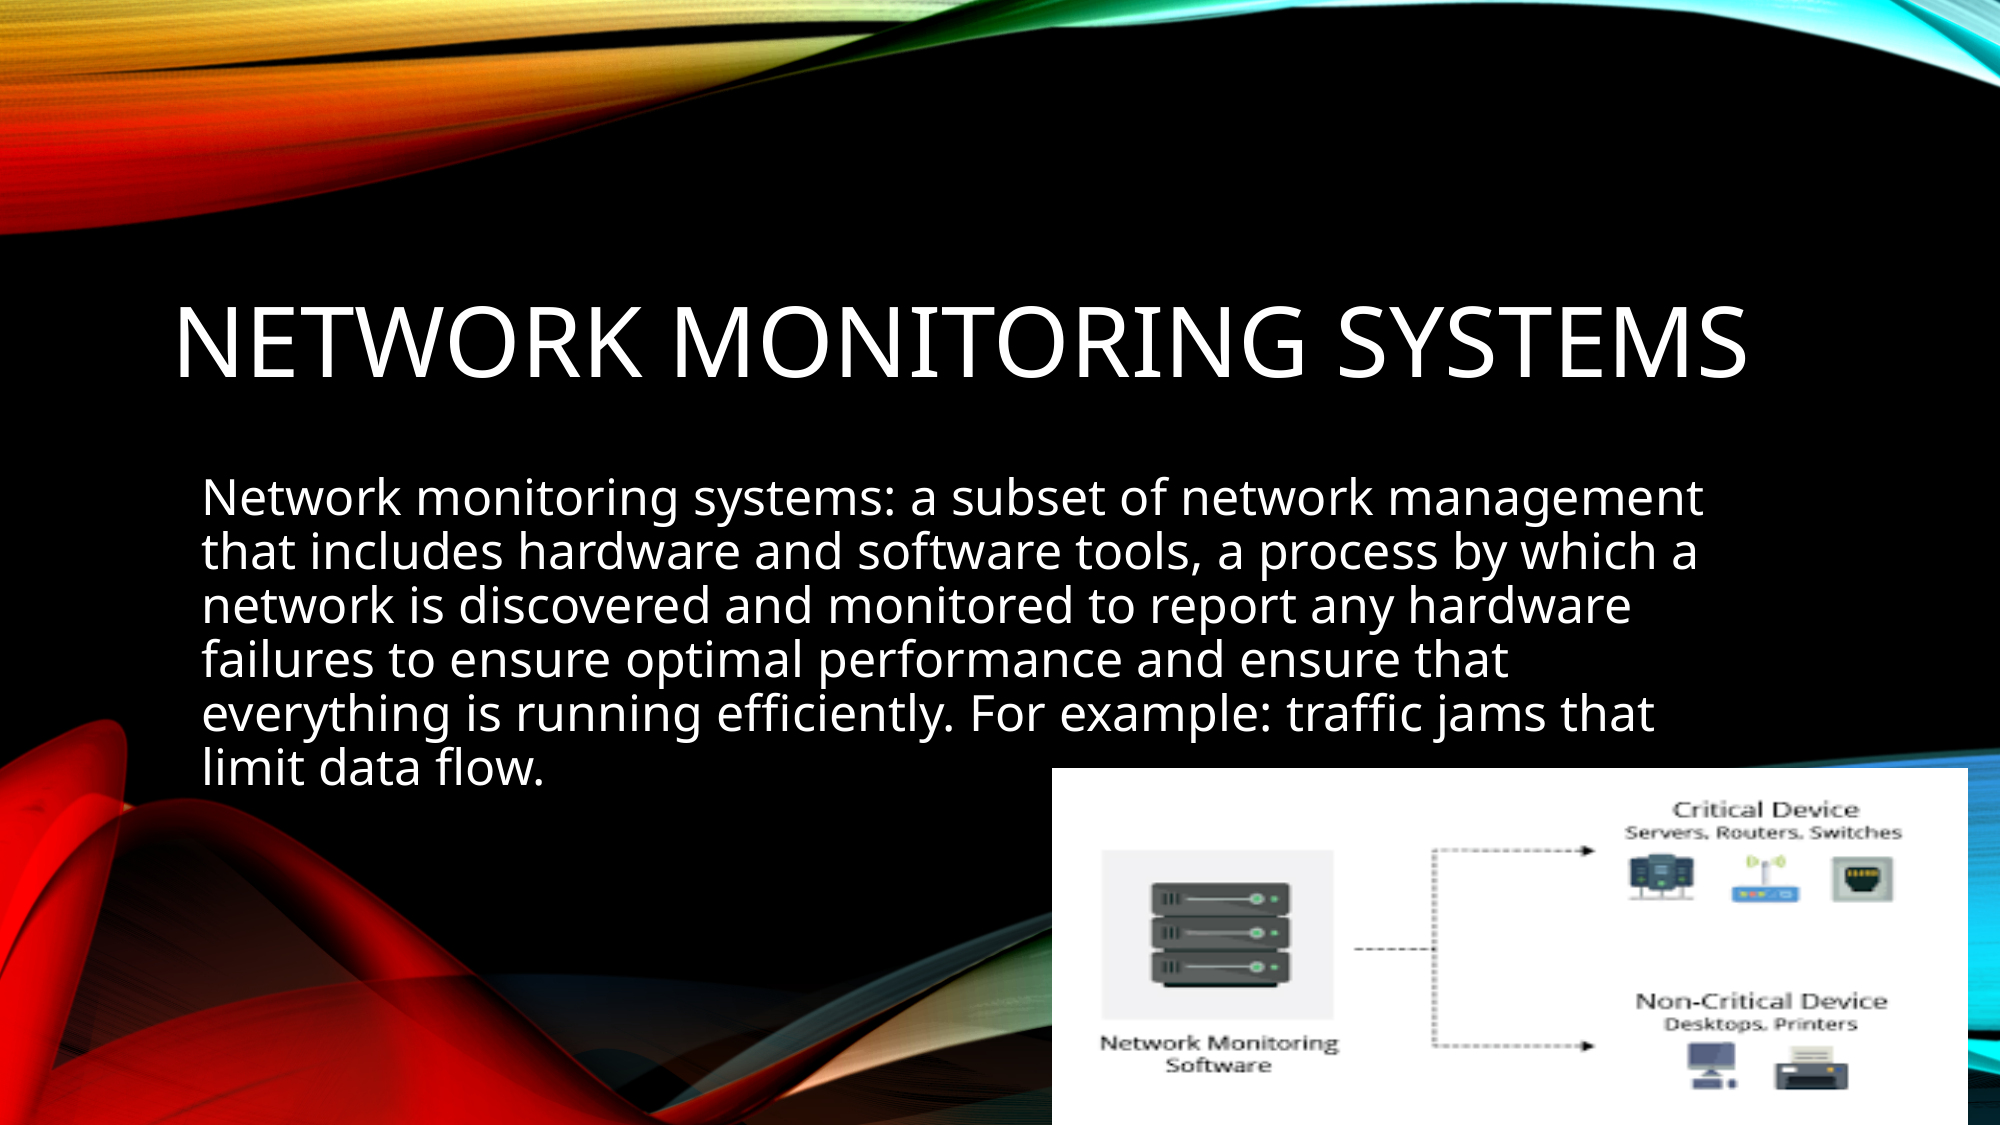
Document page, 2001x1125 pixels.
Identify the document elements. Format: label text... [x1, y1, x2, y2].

title Network Monitoring Systems [148, 284, 1775, 407]
subtitle Network monitoring systems: a subset of network management that includes hardware and software tools, a process by which a network is discovered and monitored to report any hardware failures to ensure optimal performance and ensure that everything is running efficiently. For example: traffic jams that limit data flow. [186, 464, 1737, 813]
picture [0, 717, 2000, 1125]
picture [0, 0, 2000, 237]
